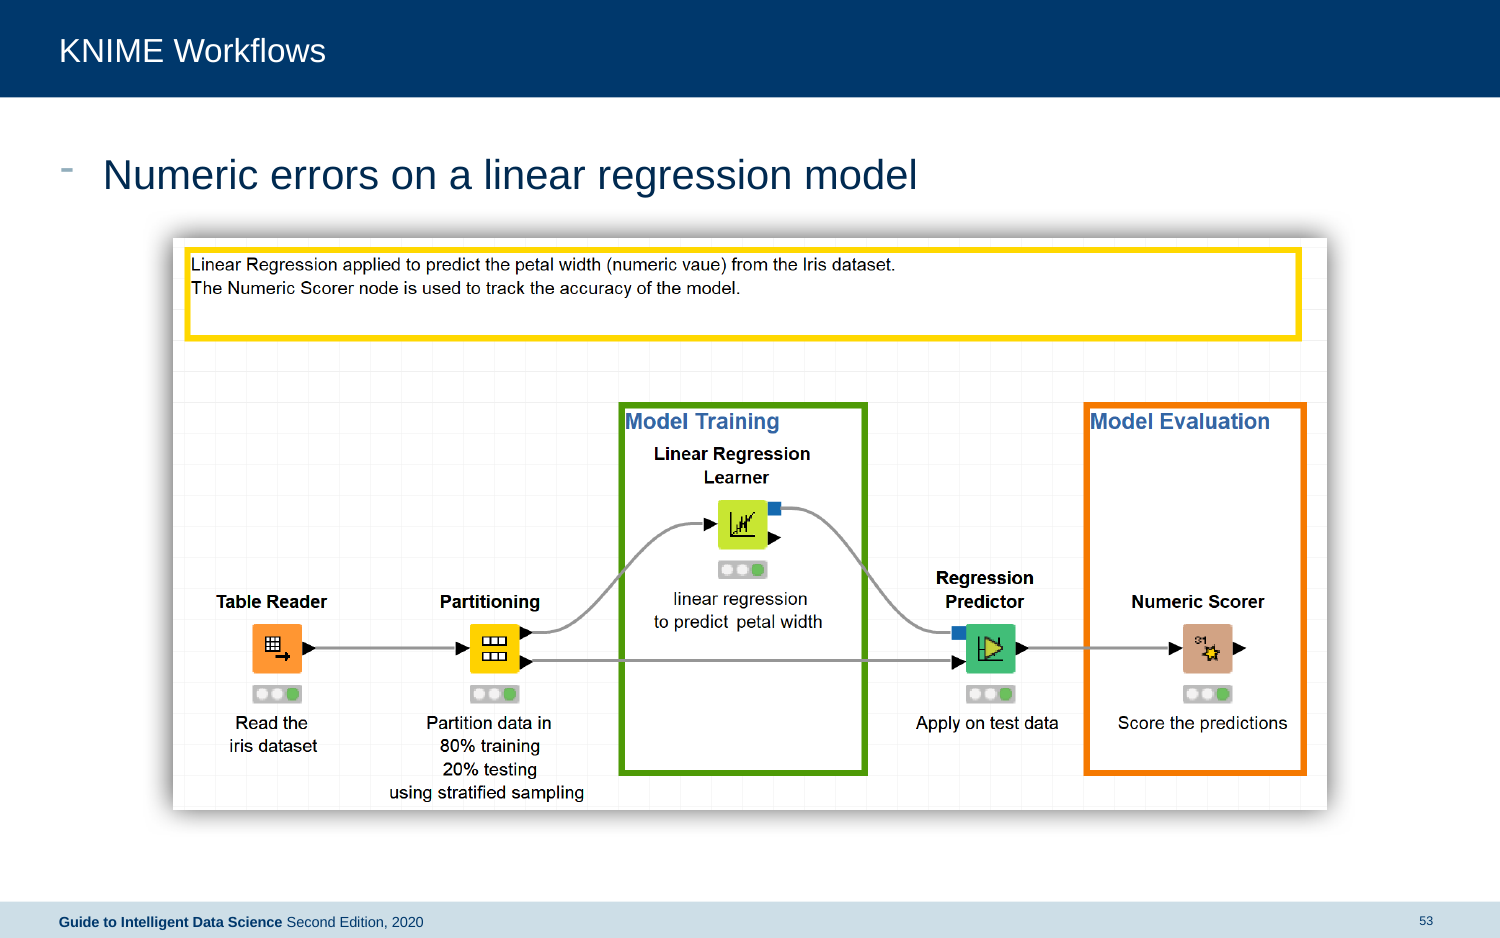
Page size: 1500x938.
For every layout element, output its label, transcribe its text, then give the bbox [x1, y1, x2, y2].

title KNIME Workflows [58, 28, 1442, 70]
picture [173, 238, 1327, 810]
list Numeric errors on a linear regression model [59, 147, 1434, 855]
slide_number 53 [1411, 900, 1442, 938]
